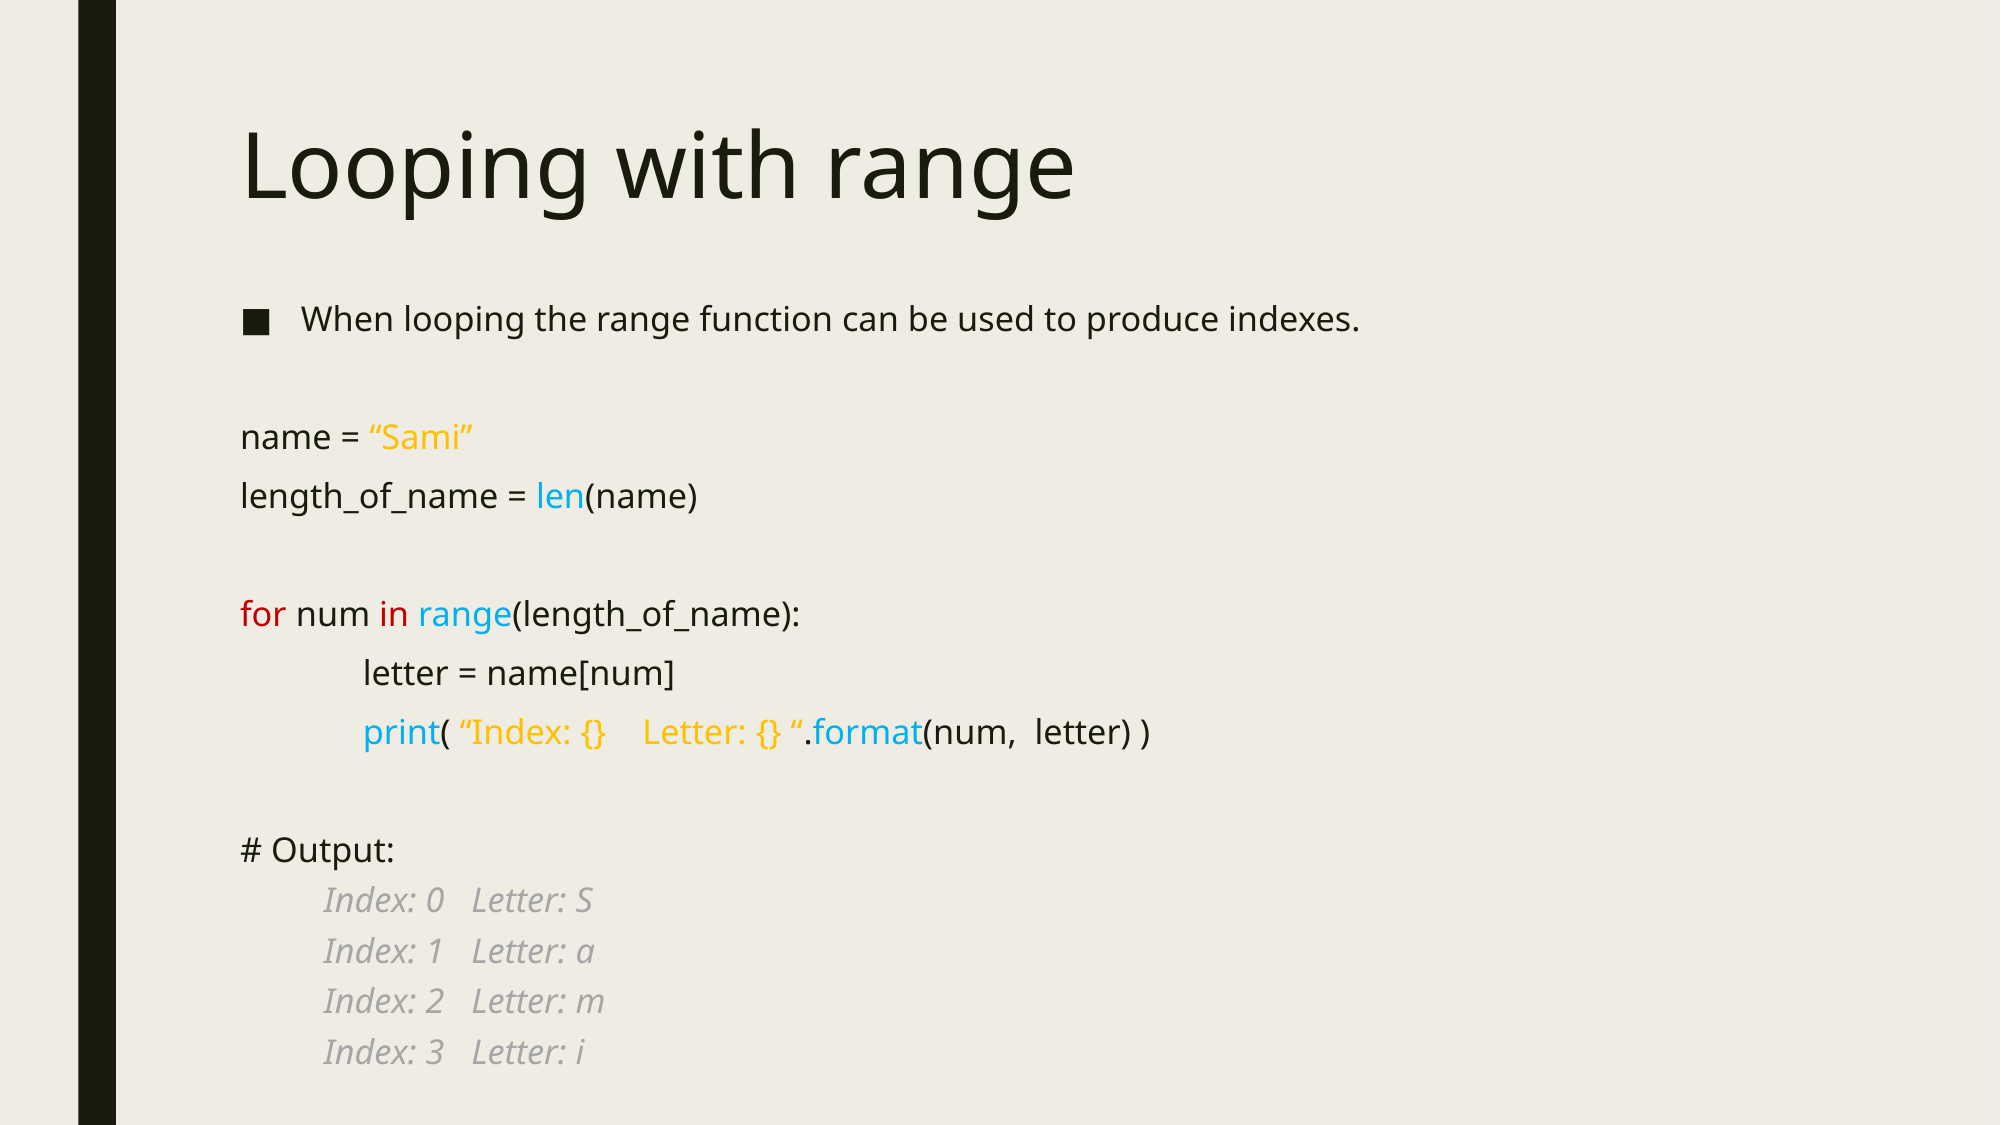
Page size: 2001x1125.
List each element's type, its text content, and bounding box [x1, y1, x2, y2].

list When looping the range function can be used to produce indexes. name = “Sami” length_of_name = len(name) for num in range(length_of_name): letter = name[num] print( “Index: {} Letter: {} “.format(num, letter) ) # Output: Index: 0 Letter: S Index: 1 Letter: a Index: 2 Letter: m Index: 3 Letter: i [225, 293, 1800, 1085]
title Looping with range [225, 112, 1800, 249]
